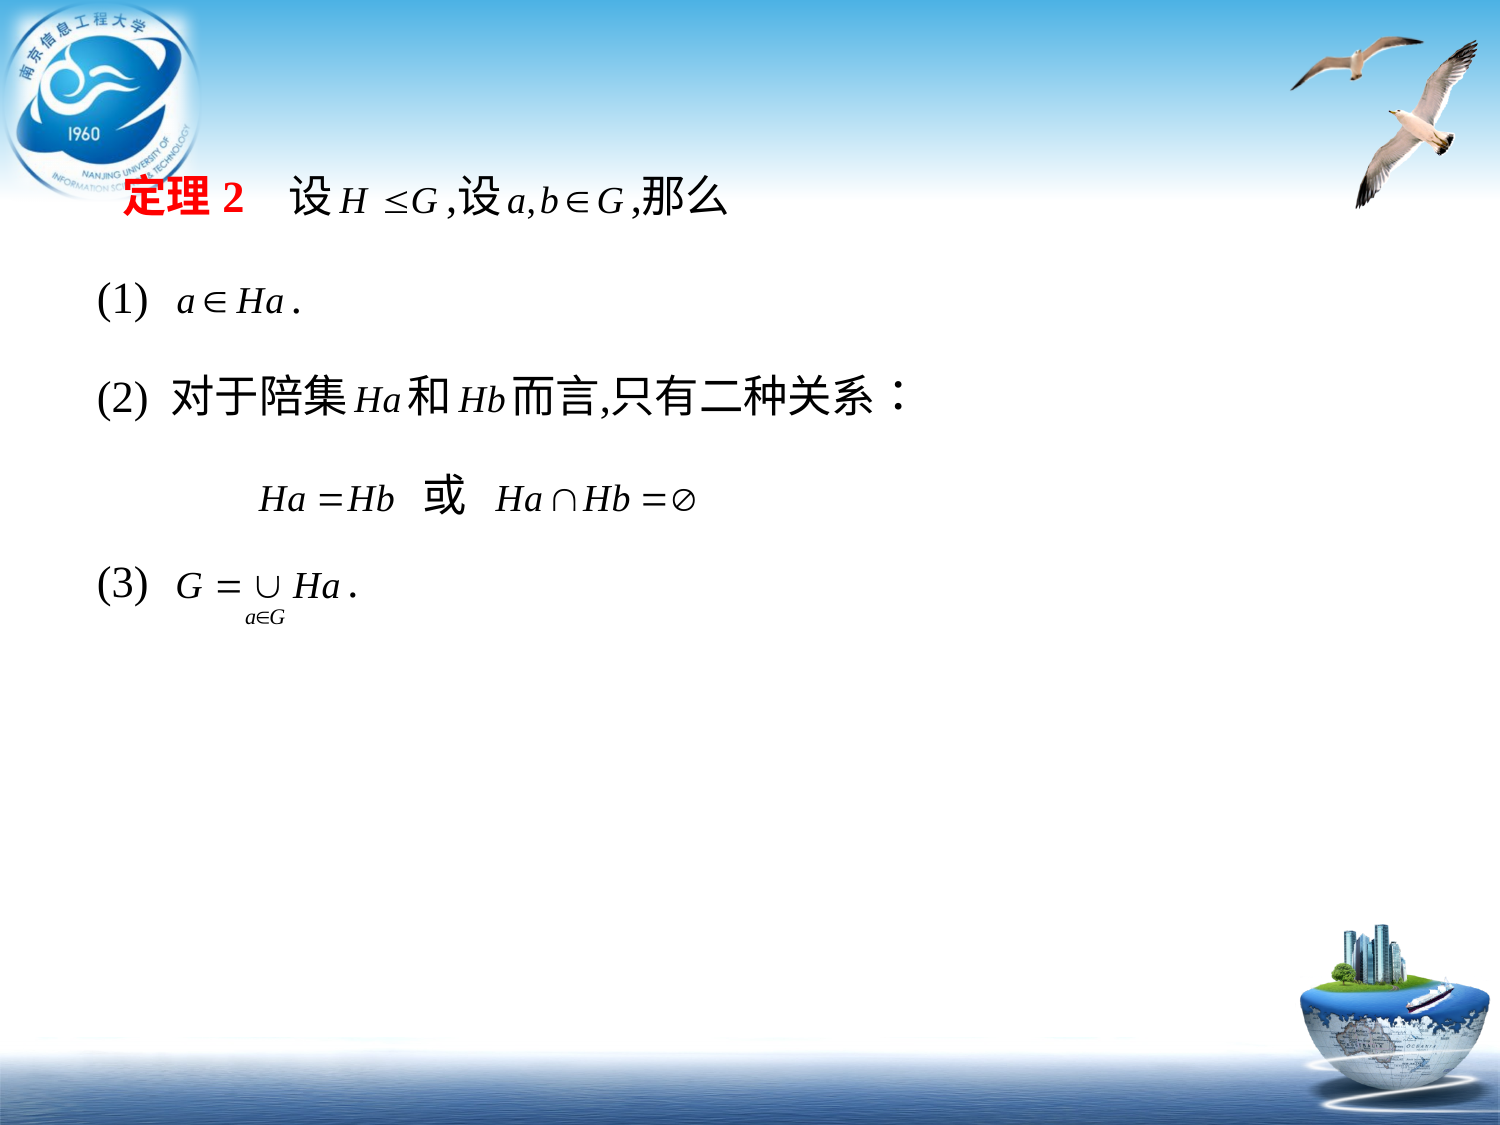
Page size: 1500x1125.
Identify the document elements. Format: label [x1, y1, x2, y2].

text_box [74, 148, 940, 747]
picture [26, 24, 178, 175]
picture [1289, 35, 1500, 213]
picture [0, 920, 1500, 1125]
